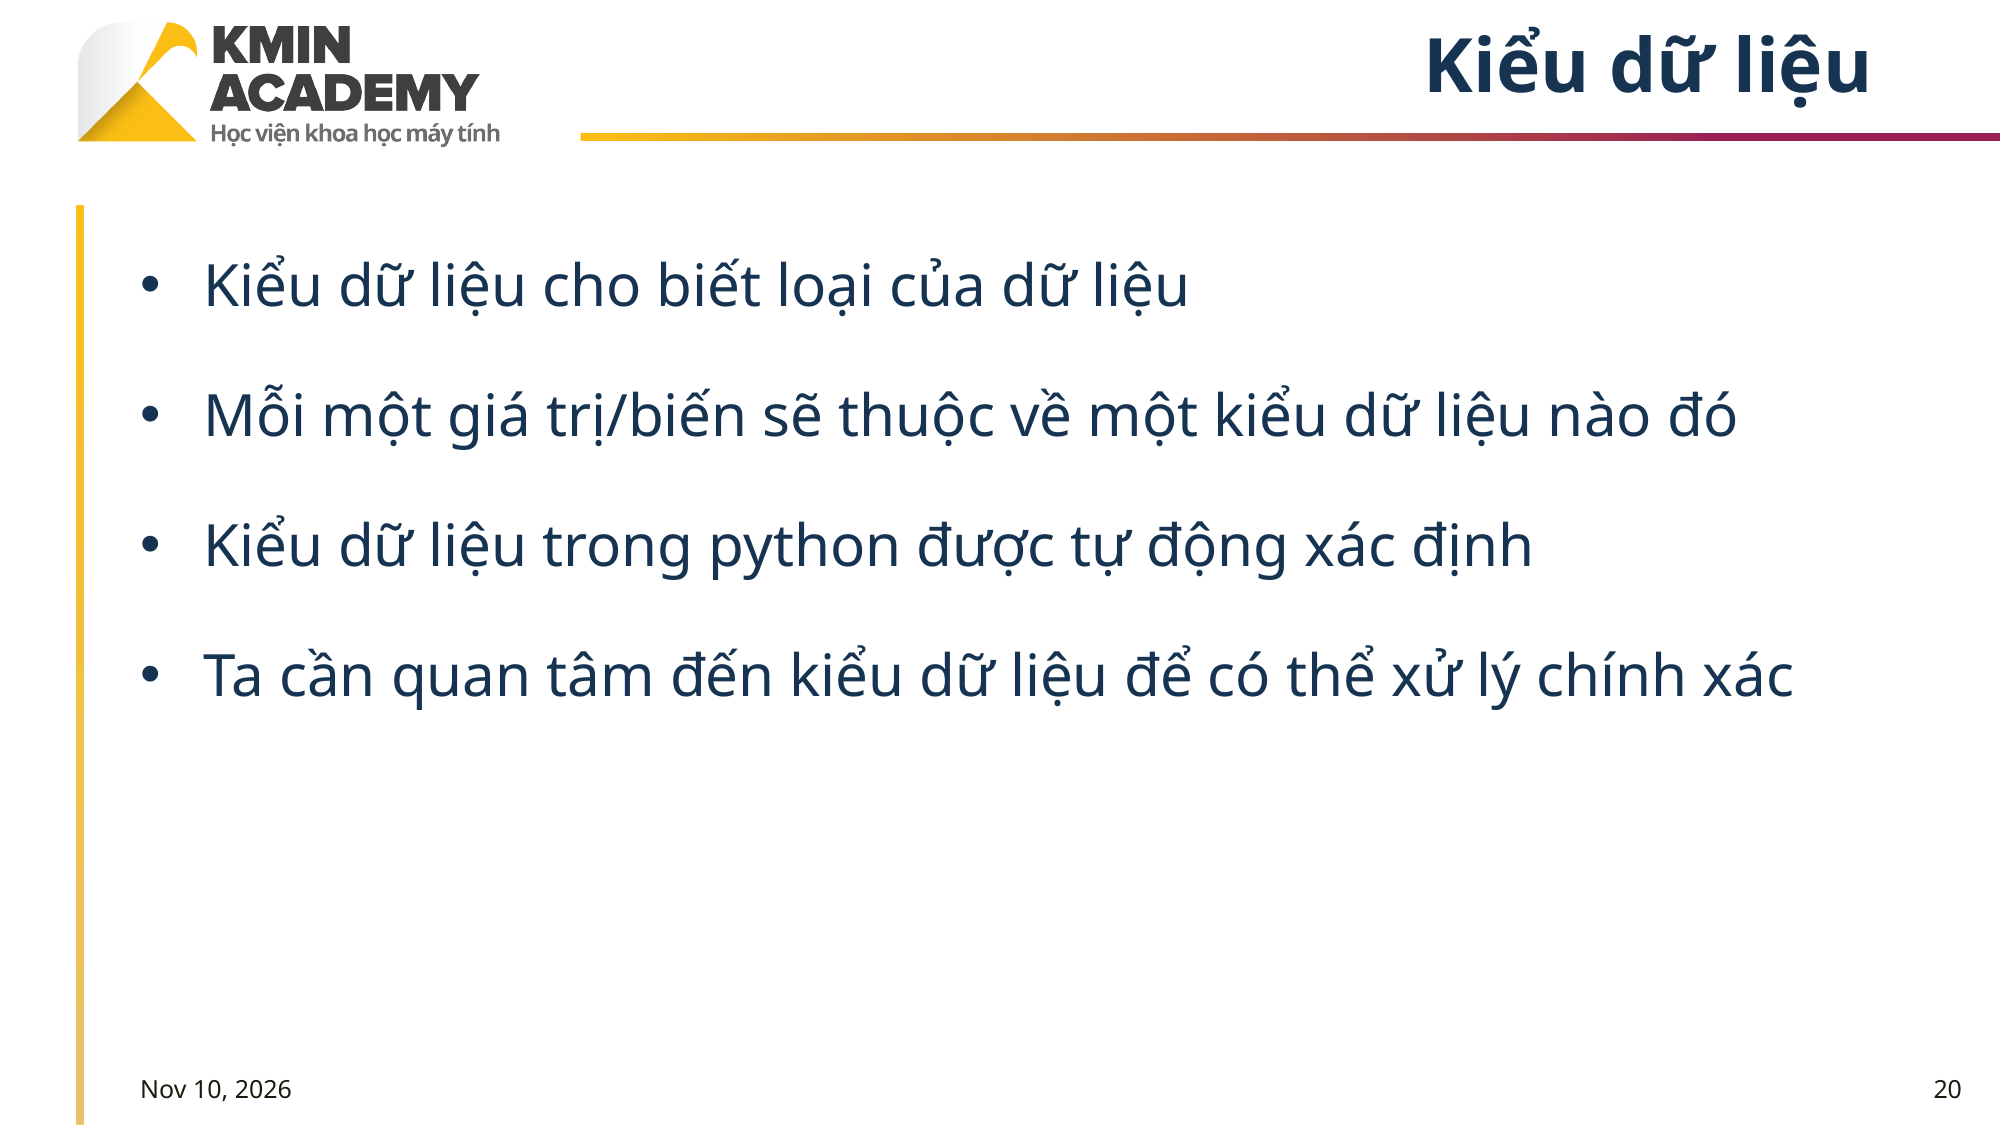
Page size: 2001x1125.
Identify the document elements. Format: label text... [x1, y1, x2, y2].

slide_number 17-Feb-23 [125, 1057, 323, 1124]
picture [17, 0, 560, 206]
list Kiểu dữ liệu cho biết loại của dữ liệu Mỗi một giá trị/biến sẽ thuộc về một kiểu dữ liệu nào đó Kiểu dữ liệu trong python được tự động xác định Ta cần quan tâm đến kiểu dữ liệu để có thể xử lý chính xác [125, 205, 1888, 1033]
title Kiểu dữ liệu [580, 21, 1888, 117]
slide_number 20 [1715, 1057, 1978, 1124]
